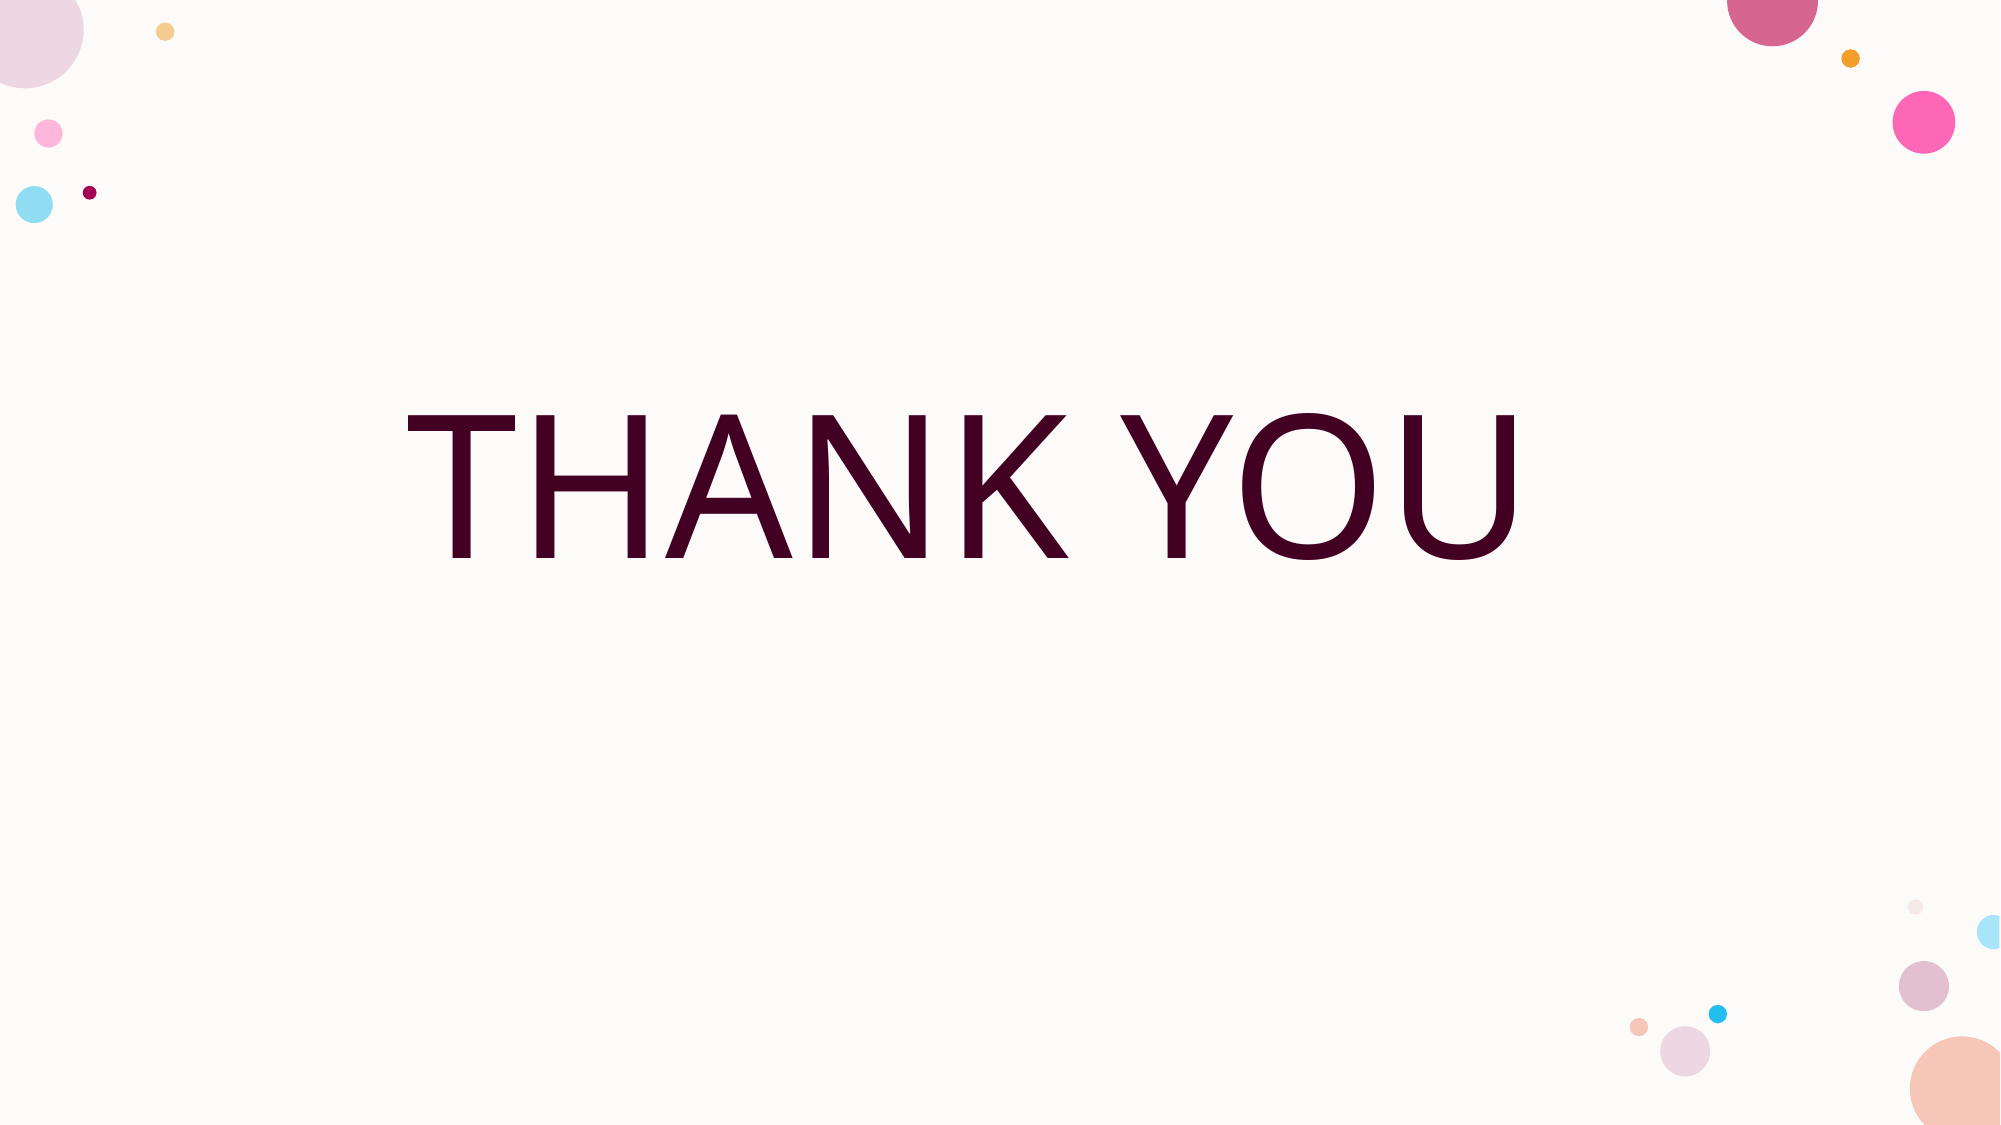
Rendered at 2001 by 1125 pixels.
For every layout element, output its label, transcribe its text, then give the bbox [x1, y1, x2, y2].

title THANK YOU [62, 0, 1876, 989]
